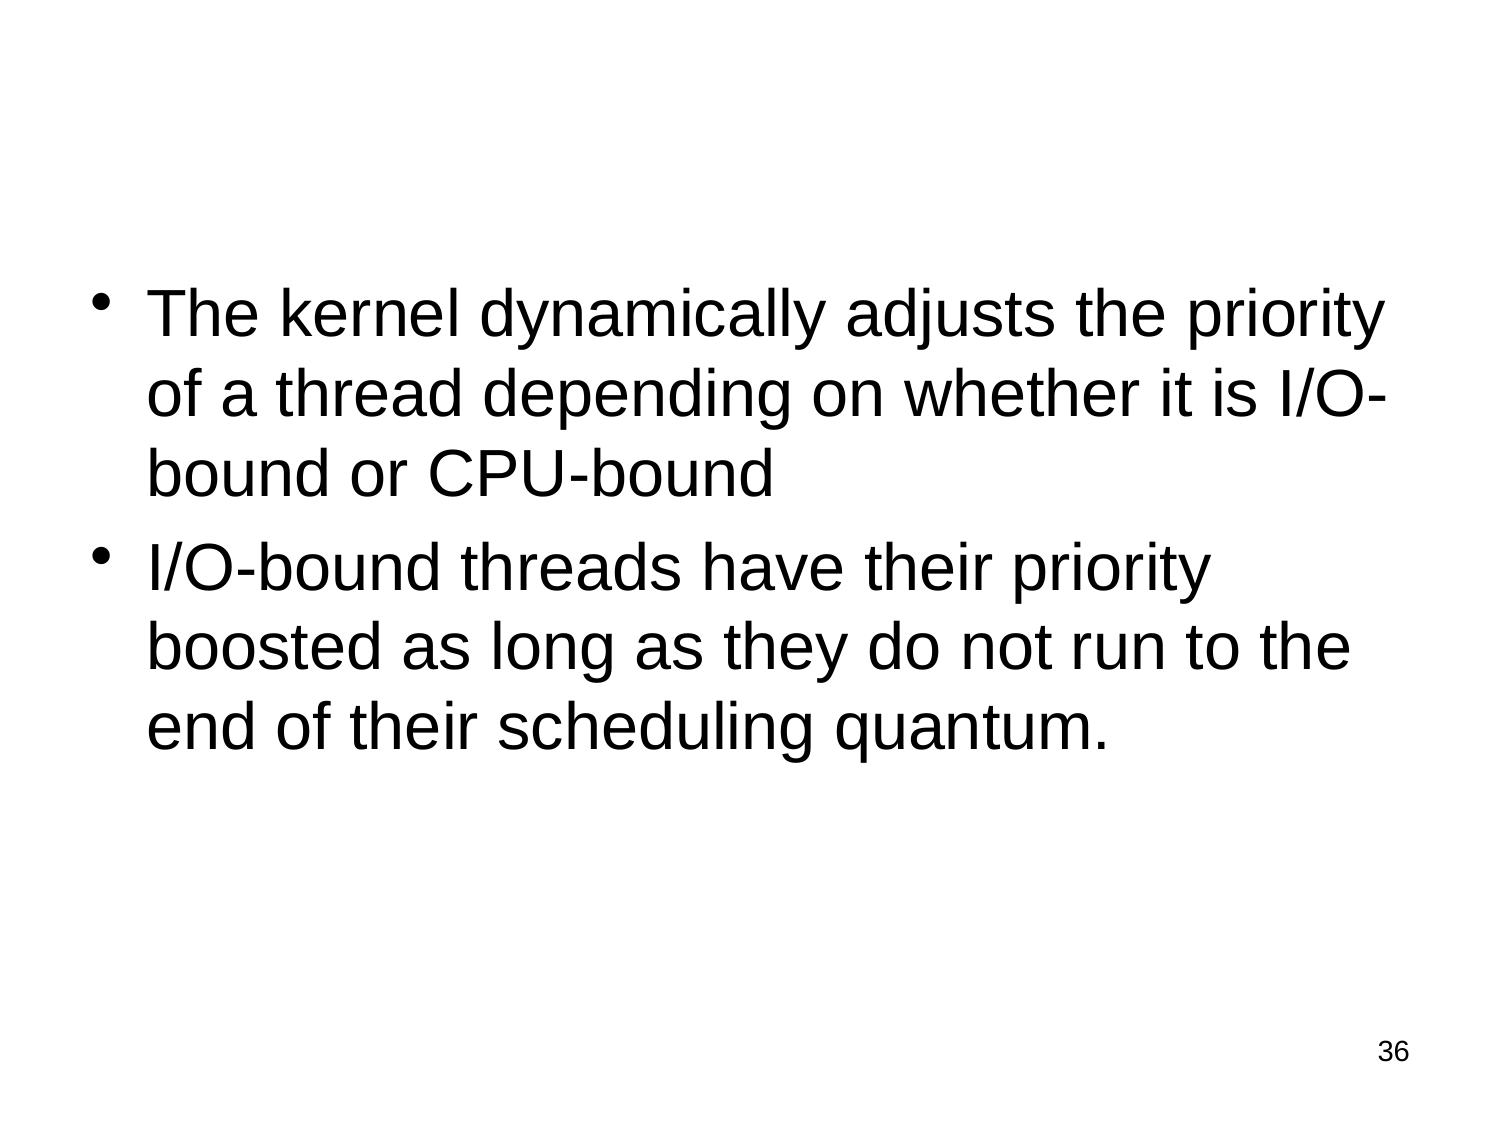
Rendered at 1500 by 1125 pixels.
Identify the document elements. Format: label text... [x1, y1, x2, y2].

slide_number 36 [1074, 1024, 1426, 1103]
list The kernel dynamically adjusts the priority of a thread depending on whether it is I/O-bound or CPU-bound I/O-bound threads have their priority boosted as long as they do not run to the end of their scheduling quantum. [75, 262, 1425, 1005]
